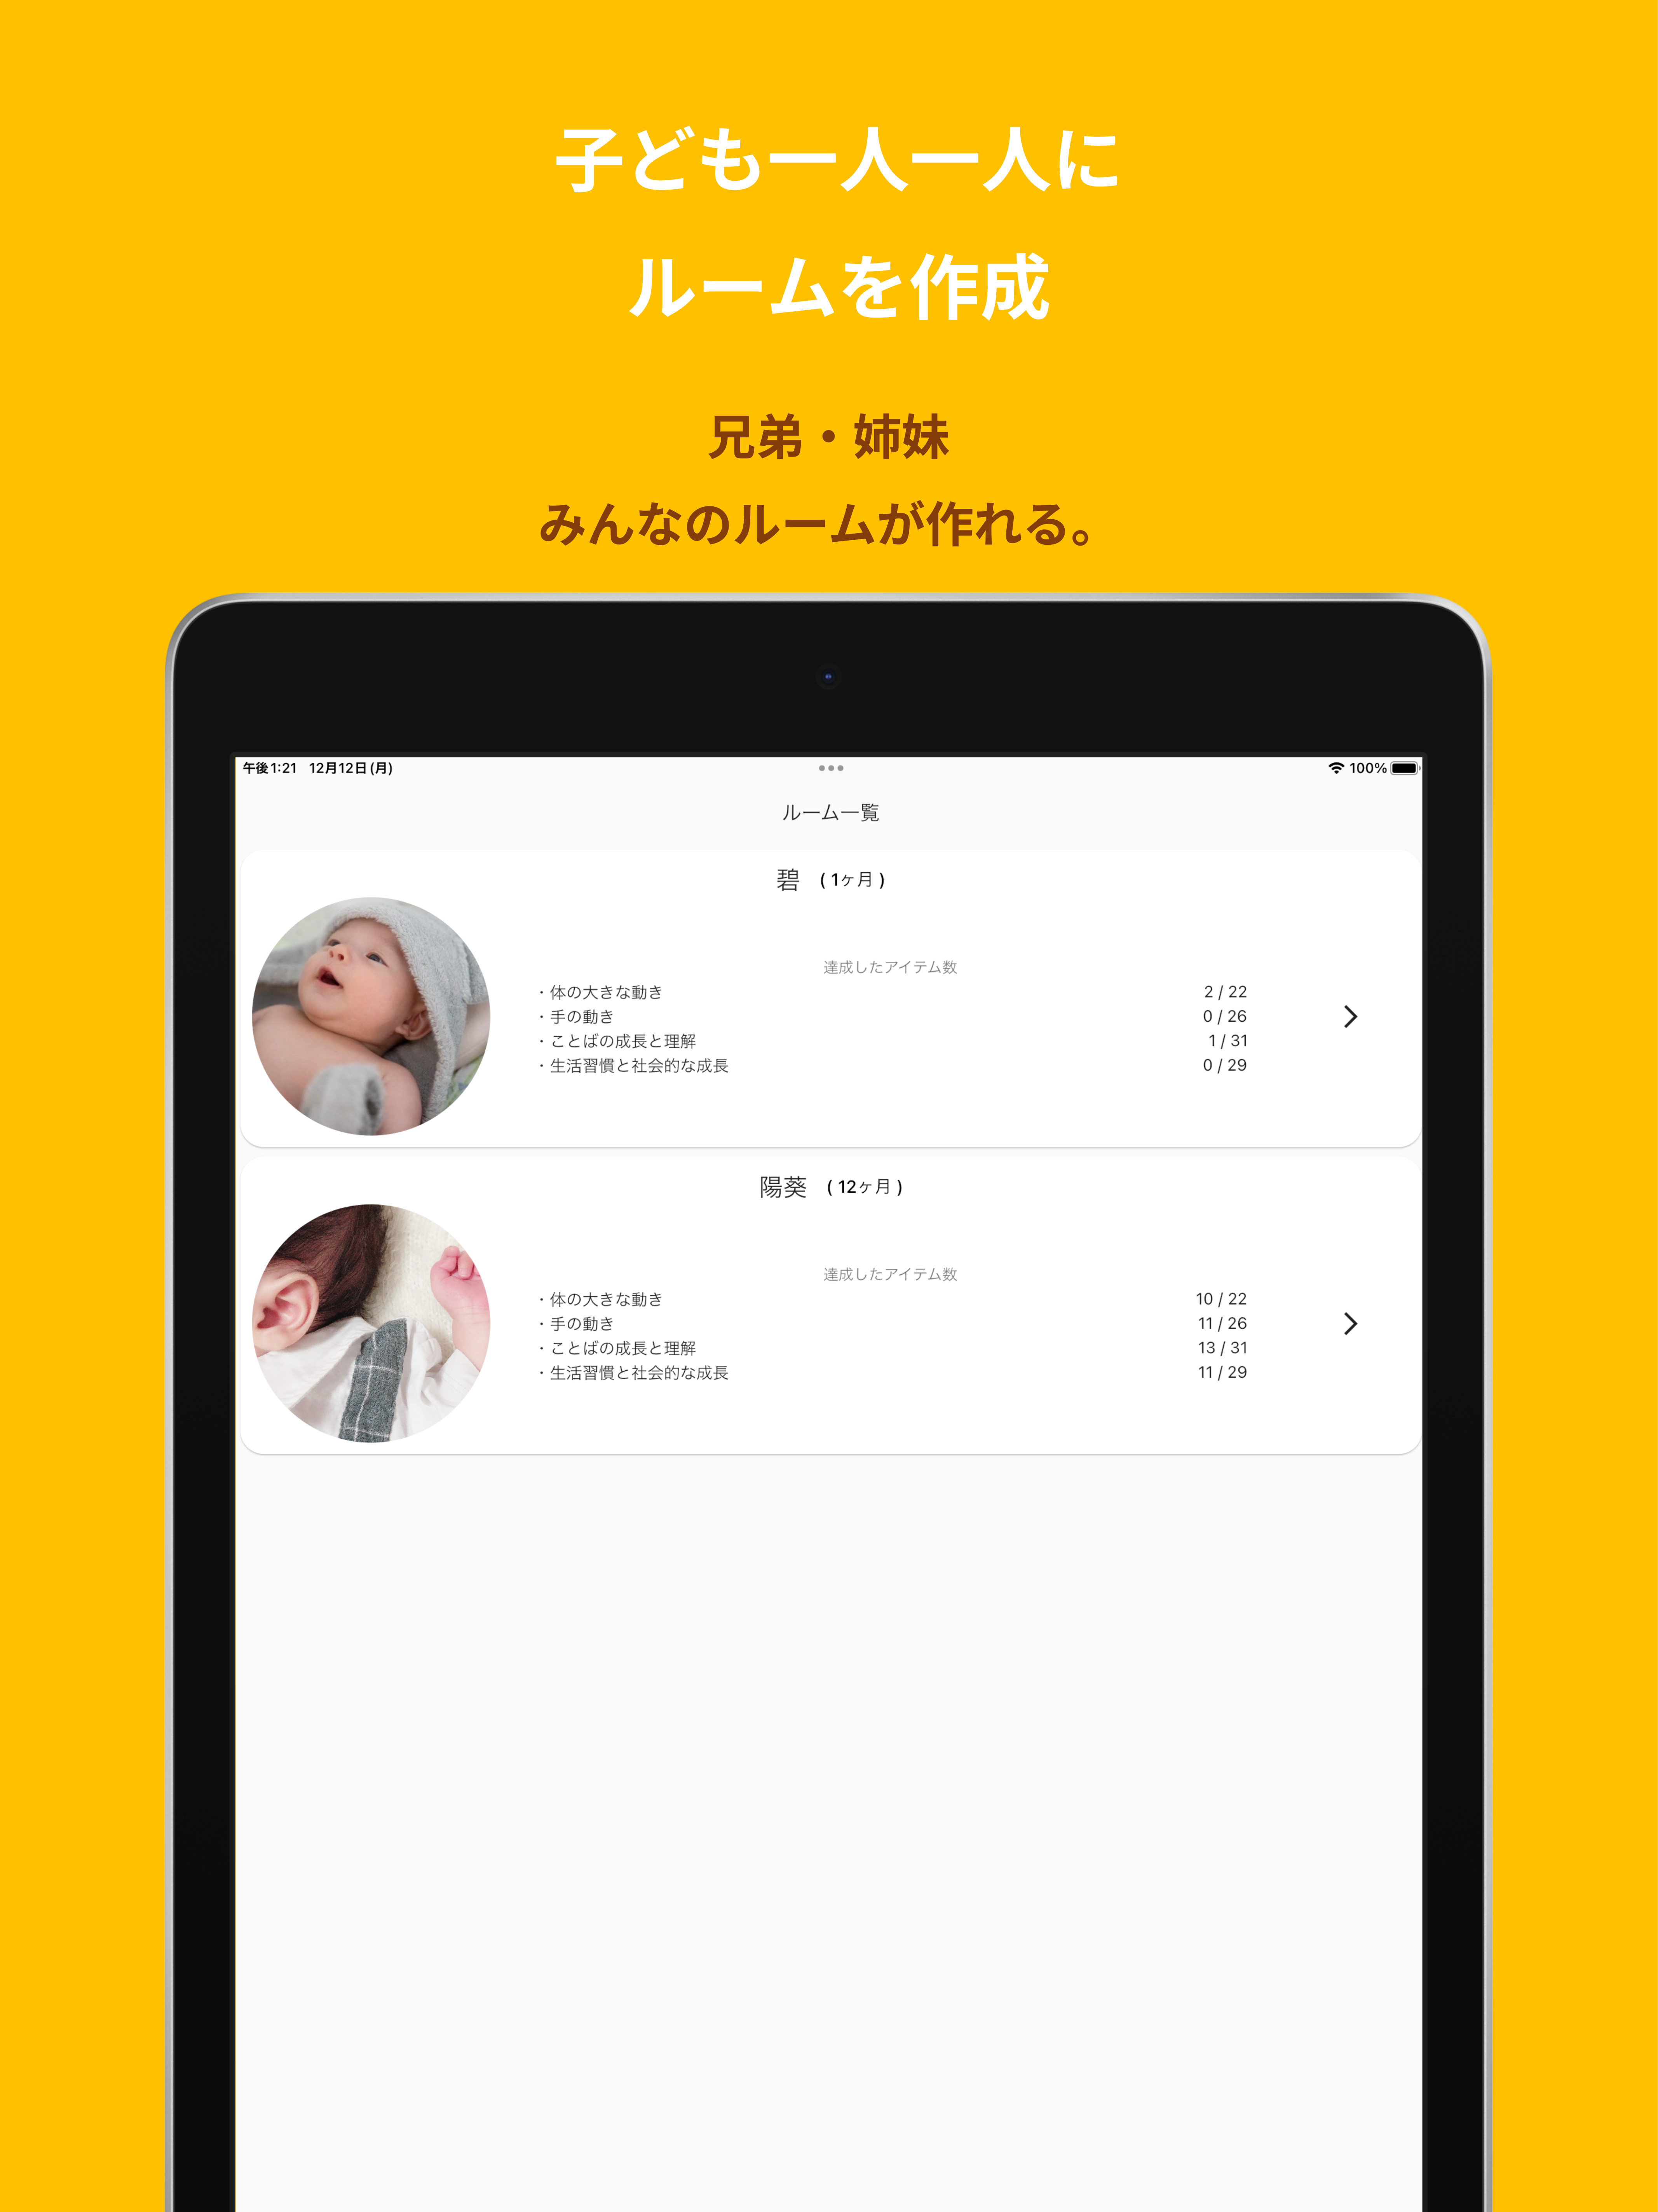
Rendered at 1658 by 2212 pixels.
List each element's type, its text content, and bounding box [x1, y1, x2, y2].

text_box 兄弟・姉妹 みんなのルームが作れる。 [532, 374, 1126, 555]
picture [155, 574, 1503, 2212]
text_box 子ども一人一人に ルームを作成 [548, 69, 1130, 331]
